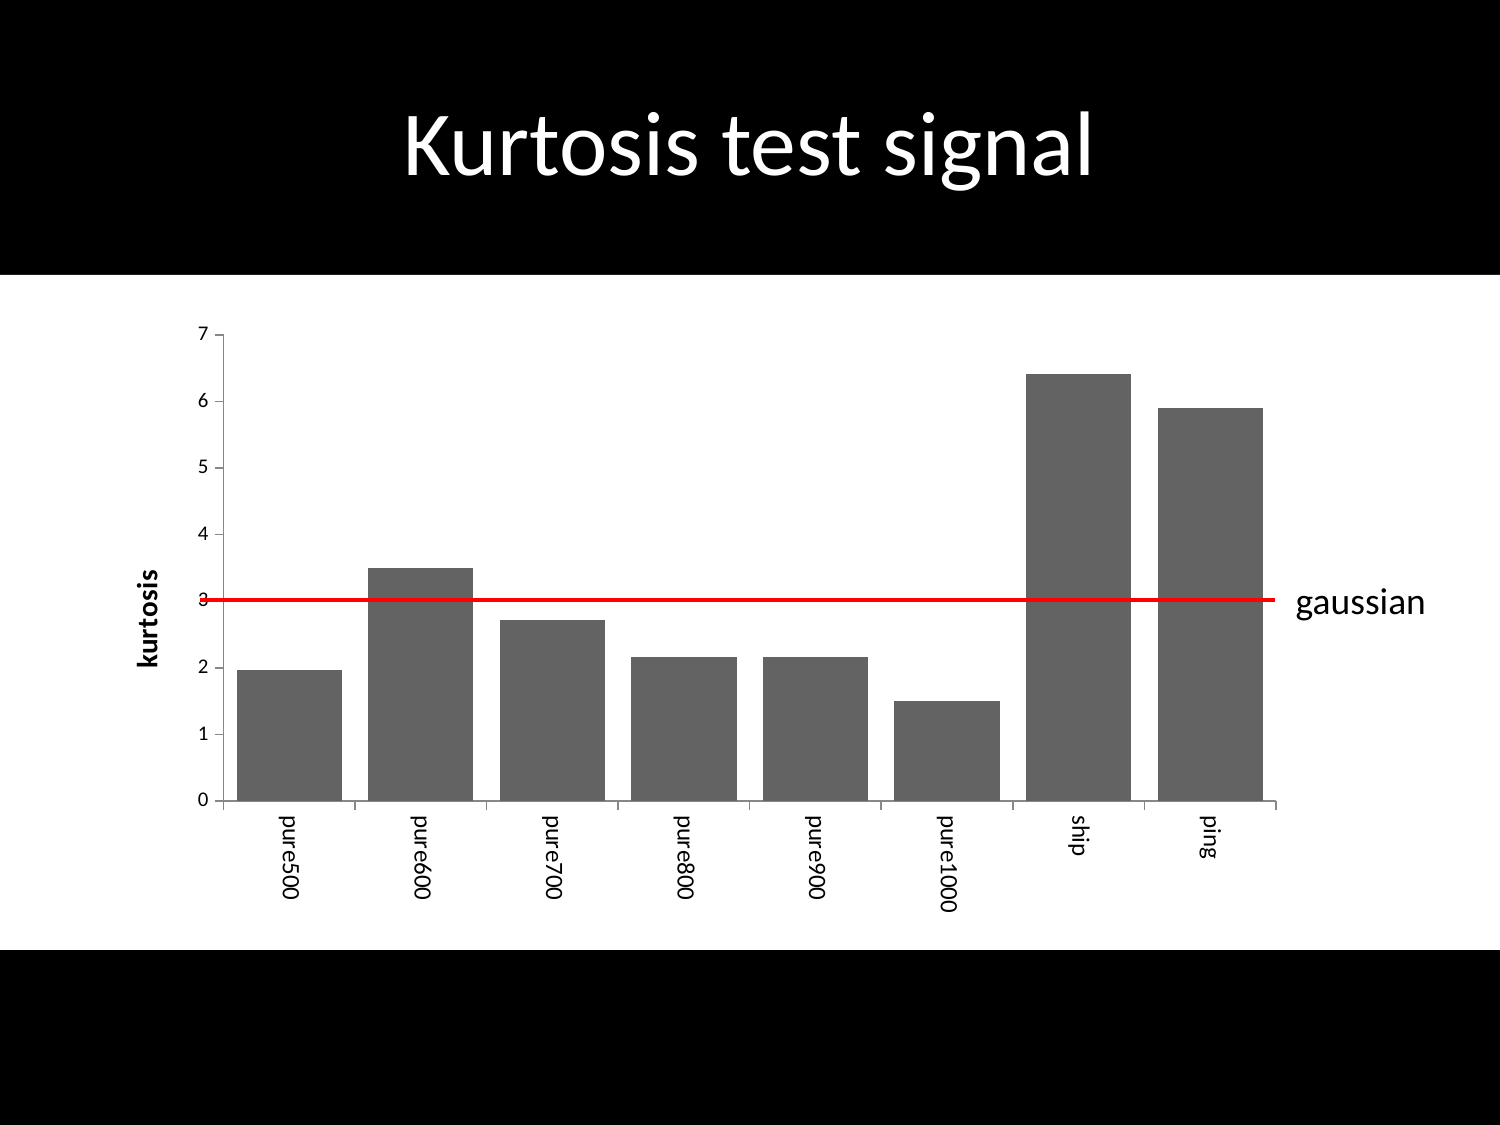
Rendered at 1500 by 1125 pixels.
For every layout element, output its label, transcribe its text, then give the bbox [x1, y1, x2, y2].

text_box gaussian [1304, 569, 1450, 630]
text_box [0, 273, 1500, 952]
chart [99, 312, 1301, 926]
title Kurtosis test signal [75, 45, 1425, 233]
